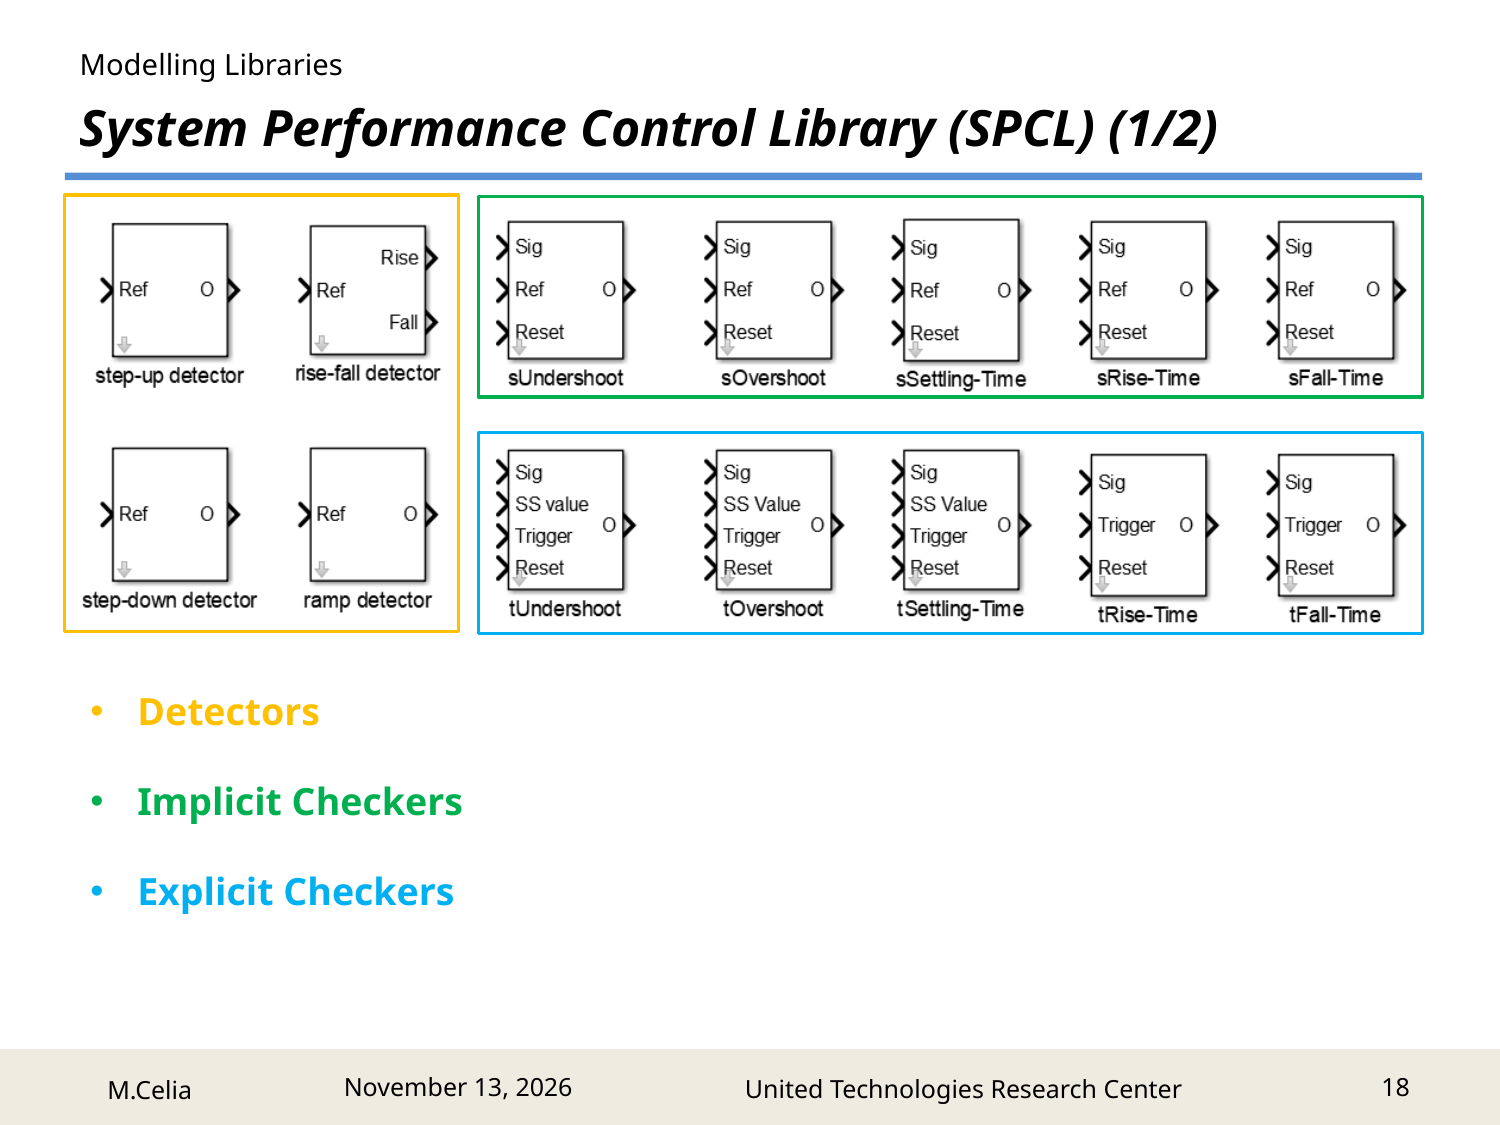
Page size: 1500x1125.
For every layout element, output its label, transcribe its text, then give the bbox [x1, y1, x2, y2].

text_box [63, 193, 76, 633]
slide_number 18 [1074, 1051, 1425, 1125]
text_box Modelling Libraries [64, 38, 459, 89]
picture [481, 435, 1420, 631]
text_box [63, 171, 1424, 182]
text_box [0, 1049, 1500, 1125]
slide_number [289, 1051, 628, 1125]
text_box Detectors Implicit Checkers Explicit Checkers [75, 680, 1383, 921]
picture [75, 194, 1423, 648]
text_box M.Celia [92, 1066, 262, 1112]
footer United Technologies Research Center [726, 1051, 1074, 1125]
text_box System Performance Control Library (SPCL) (1/2) [64, 89, 1423, 165]
